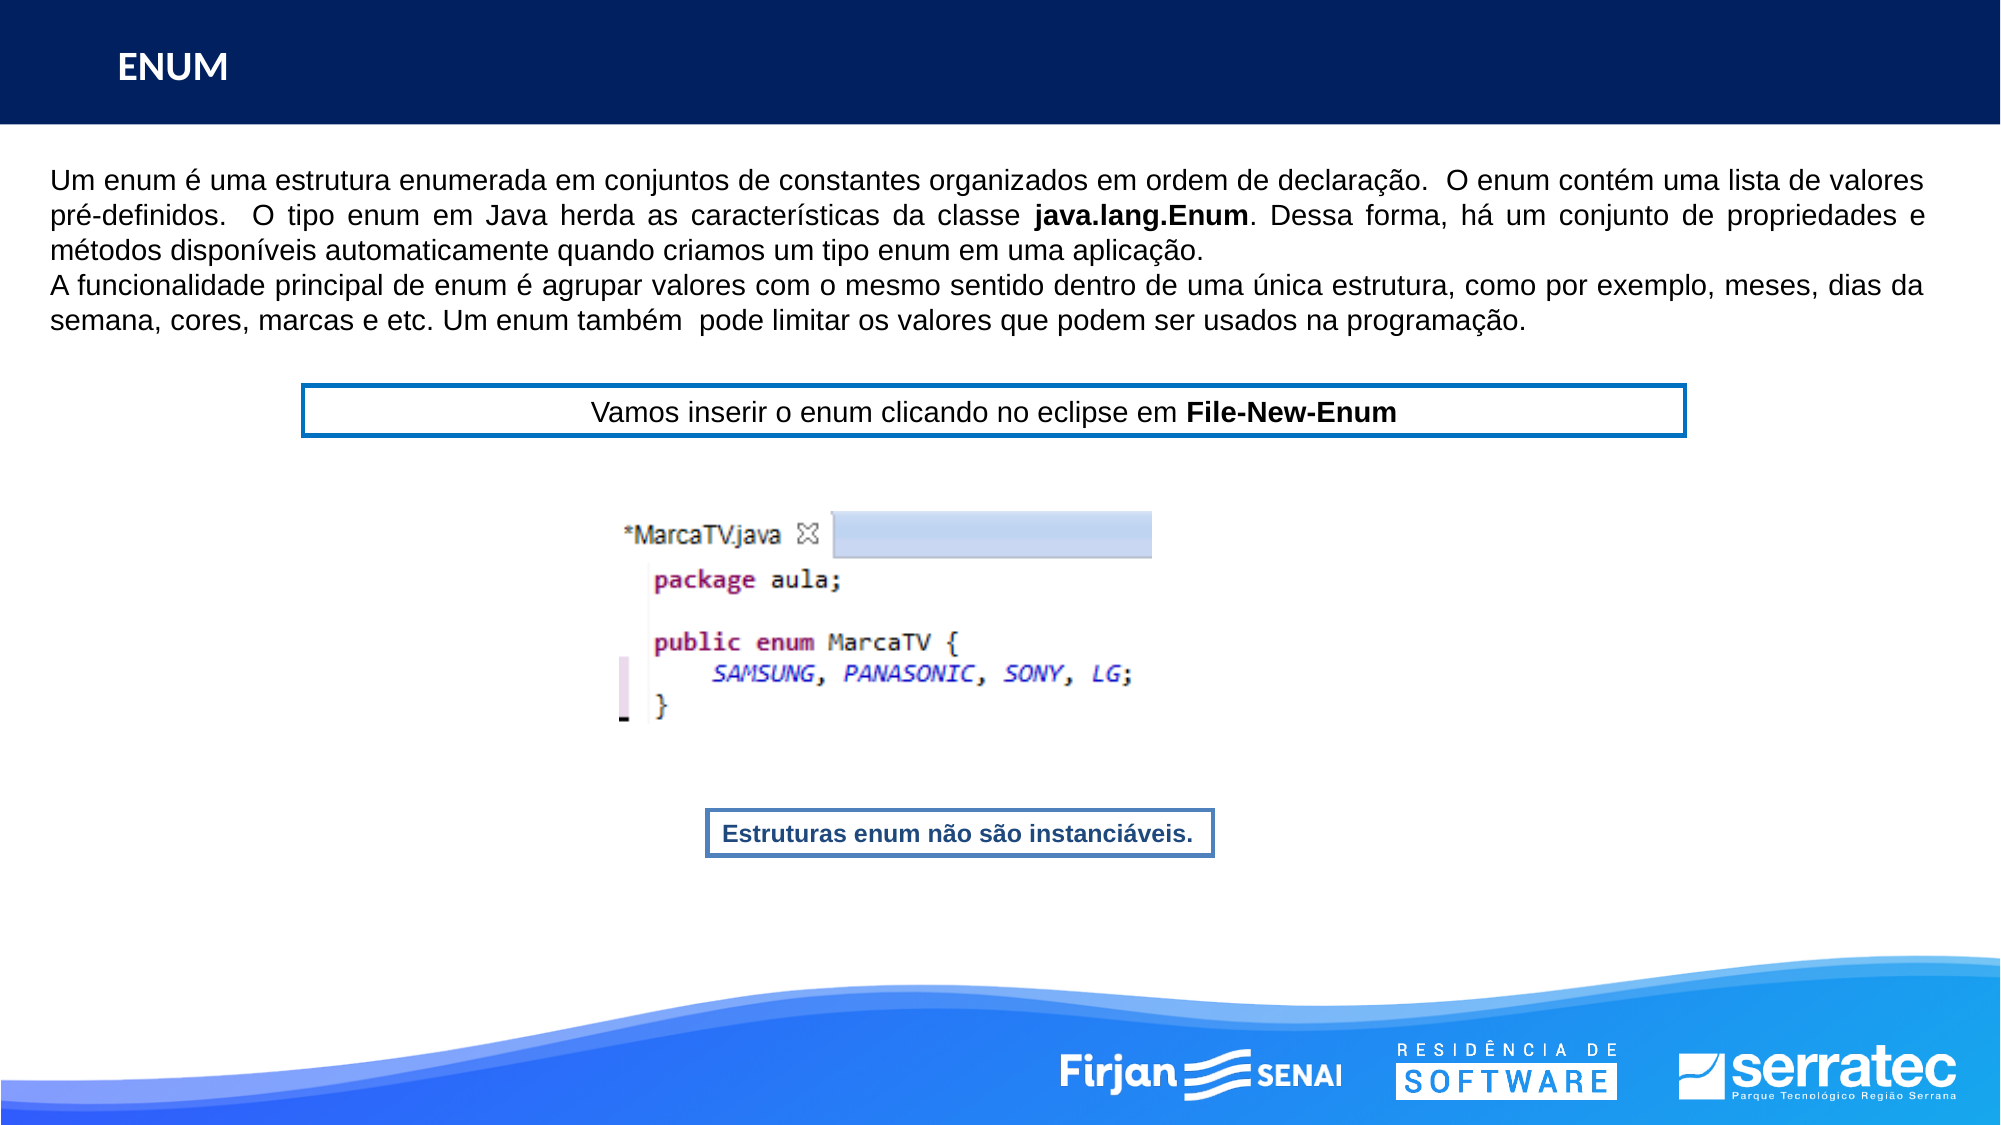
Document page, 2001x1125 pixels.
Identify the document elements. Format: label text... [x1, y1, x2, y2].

text_box Um enum é uma estrutura enumerada em conjuntos de constantes organizados em ordem de declaração. O enum contém uma lista de valores pré-definidos. O tipo enum em Java herda as características da classe java.lang.Enum. Dessa forma, há um conjunto de propriedades e métodos disponíveis automaticamente quando criamos um tipo enum em uma aplicação. A funcionalidade principal de enum é agrupar valores com o mesmo sentido dentro de uma única estrutura, como por exemplo, meses, dias da semana, cores, marcas e etc. Um enum também pode limitar os valores que podem ser usados na programação. [35, 153, 1942, 344]
picture [619, 511, 1153, 724]
picture [1, 943, 2001, 1125]
text_box Estruturas enum não são instanciáveis. [707, 810, 1213, 856]
text_box Vamos inserir o enum clicando no eclipse em File-New-Enum [303, 385, 1686, 436]
text_box ENUM [102, 30, 245, 97]
